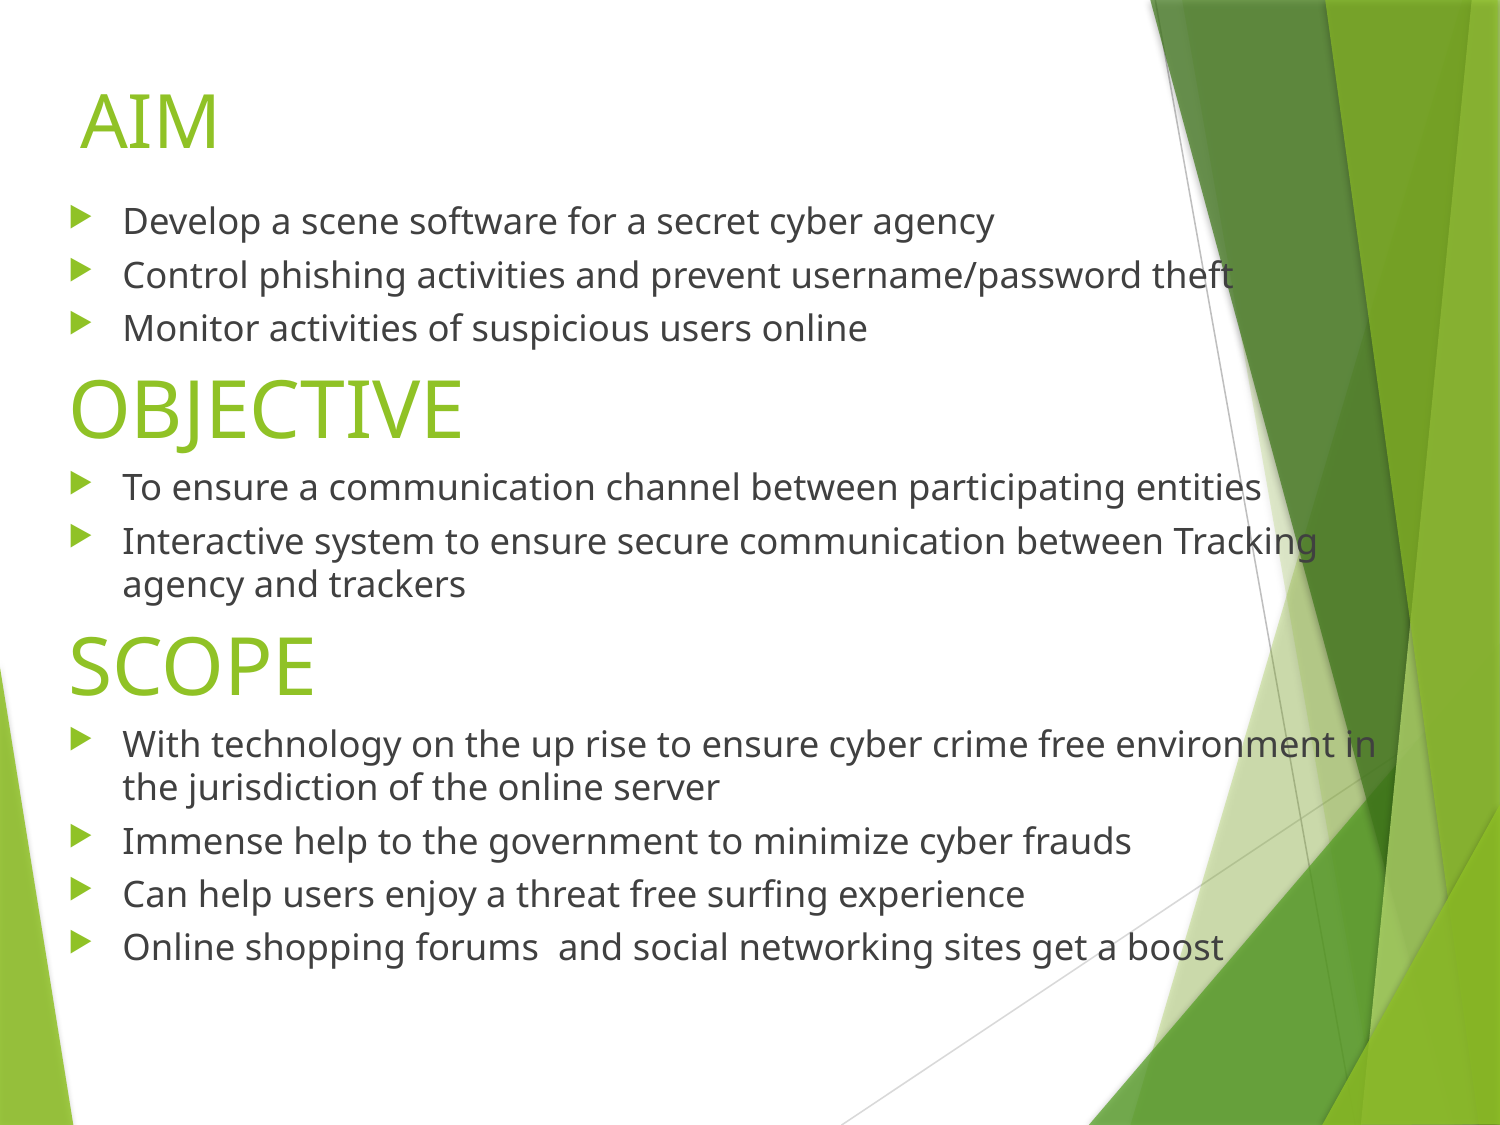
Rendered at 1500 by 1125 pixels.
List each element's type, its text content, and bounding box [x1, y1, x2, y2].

title AIM [64, 66, 291, 160]
list Develop a scene software for a secret cyber agency Control phishing activities and prevent username/password theft Monitor activities of suspicious users online OBJECTIVE To ensure a communication channel between participating entities Interactive system to ensure secure communication between Tracking agency and trackers SCOPE With technology on the up rise to ensure cyber crime free environment in the jurisdiction of the online server Immense help to the government to minimize cyber frauds Can help users enjoy a threat free surfing experience Online shopping forums and social networking sites get a boost [53, 160, 1404, 988]
